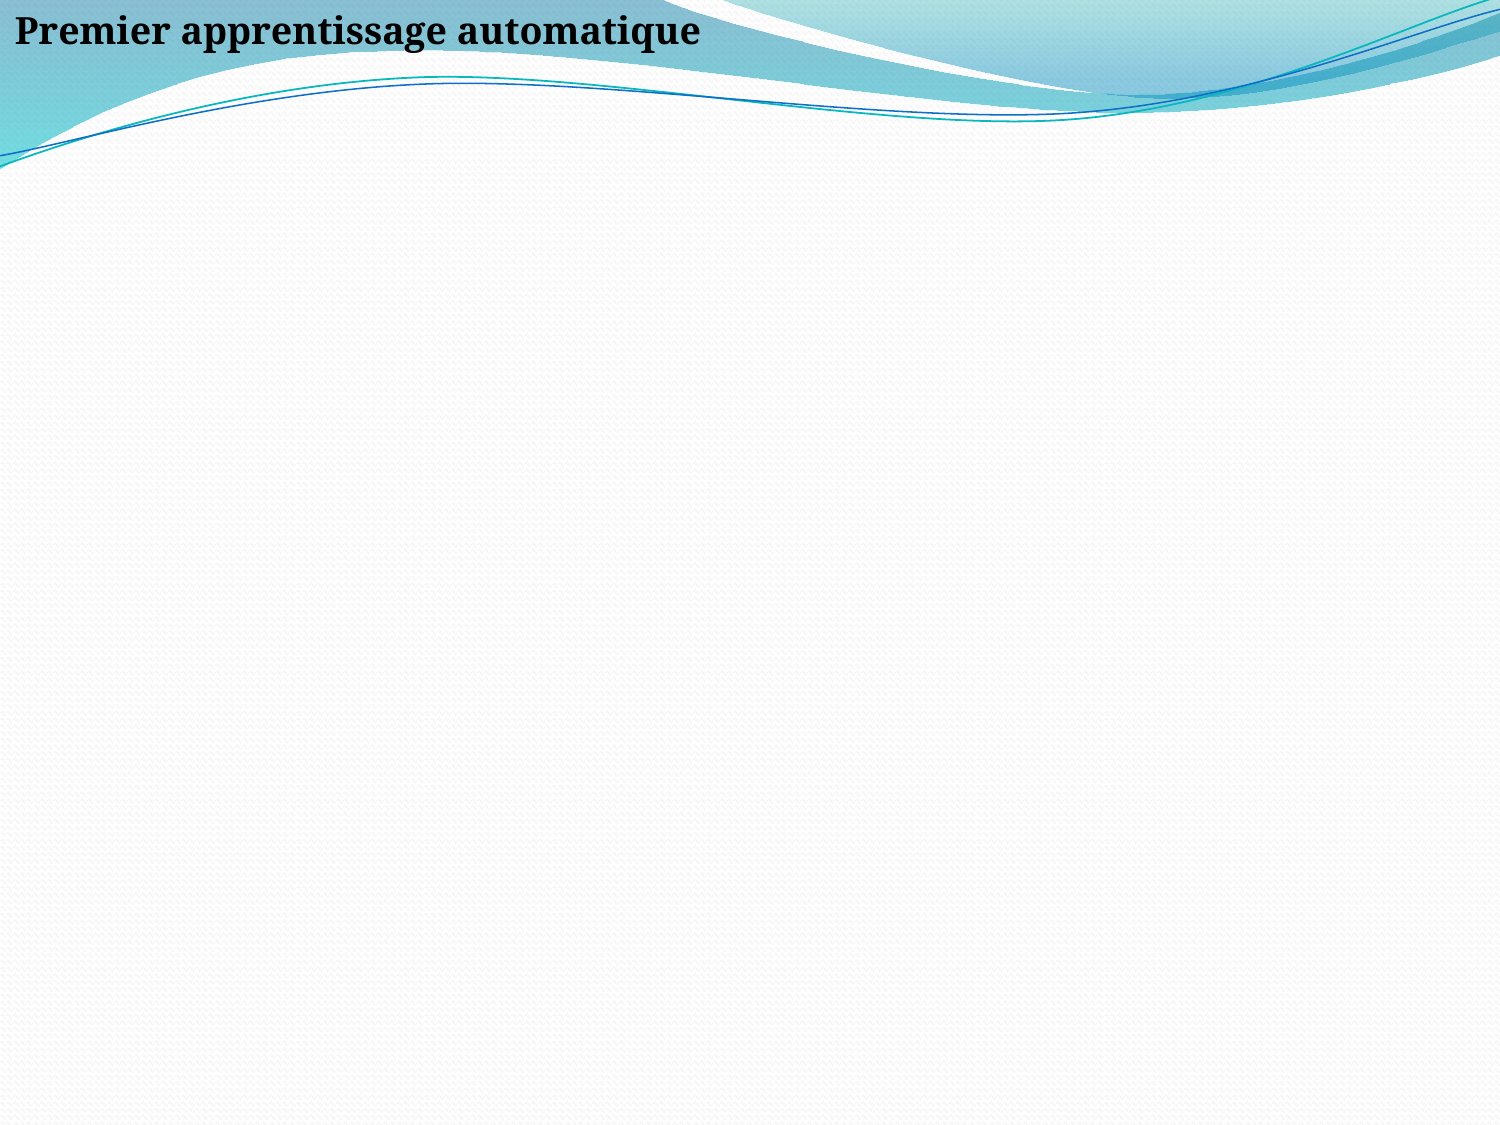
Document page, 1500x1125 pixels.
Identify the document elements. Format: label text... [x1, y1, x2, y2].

text_box Premier apprentissage automatique [0, 0, 1500, 1050]
